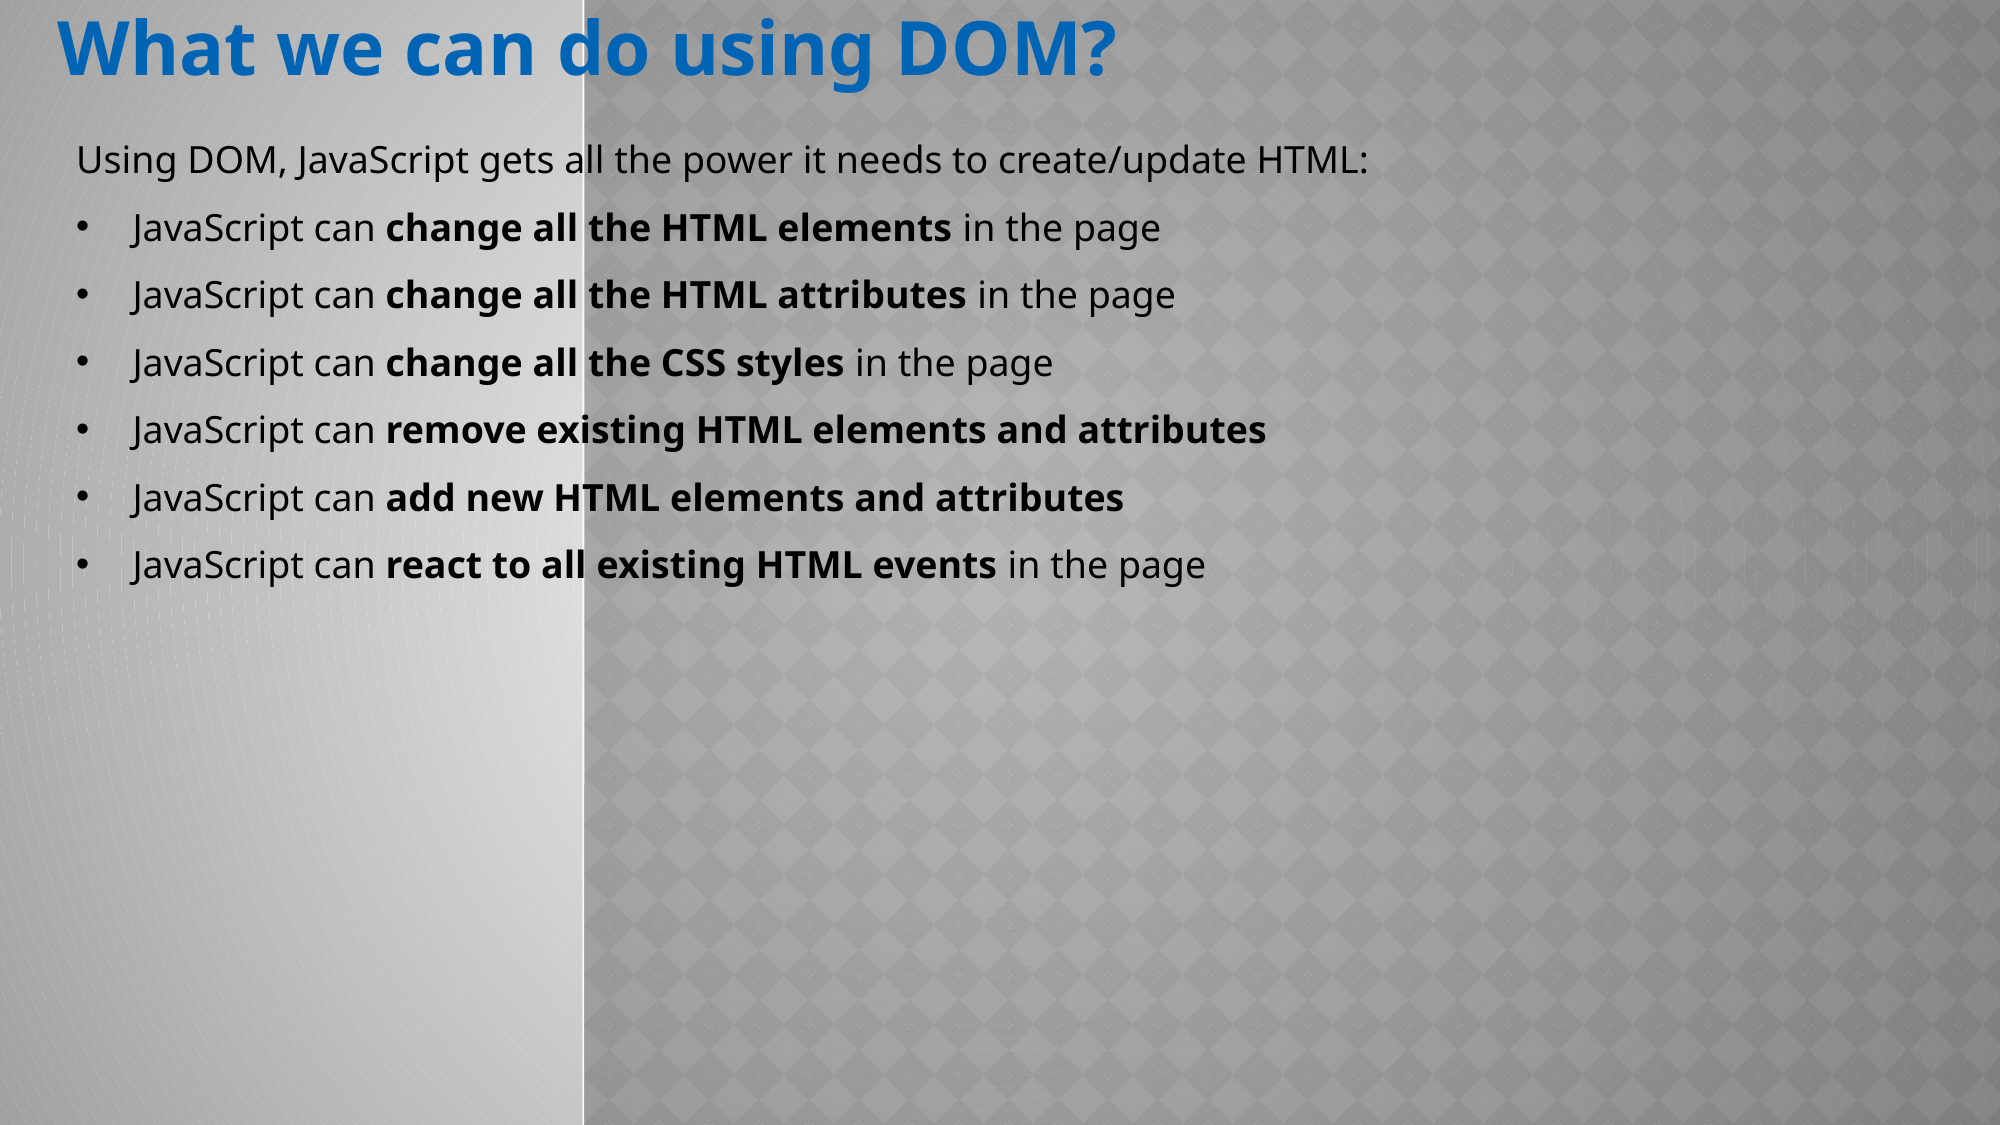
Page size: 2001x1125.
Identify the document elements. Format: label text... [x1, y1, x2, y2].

text_box Using DOM, JavaScript gets all the power it needs to create/update HTML: JavaScript can change all the HTML elements in the page JavaScript can change all the HTML attributes in the page JavaScript can change all the CSS styles in the page JavaScript can remove existing HTML elements and attributes JavaScript can add new HTML elements and attributes JavaScript can react to all existing HTML events in the page [42, 106, 1558, 661]
text_box What we can do using DOM? [42, 2, 1649, 107]
